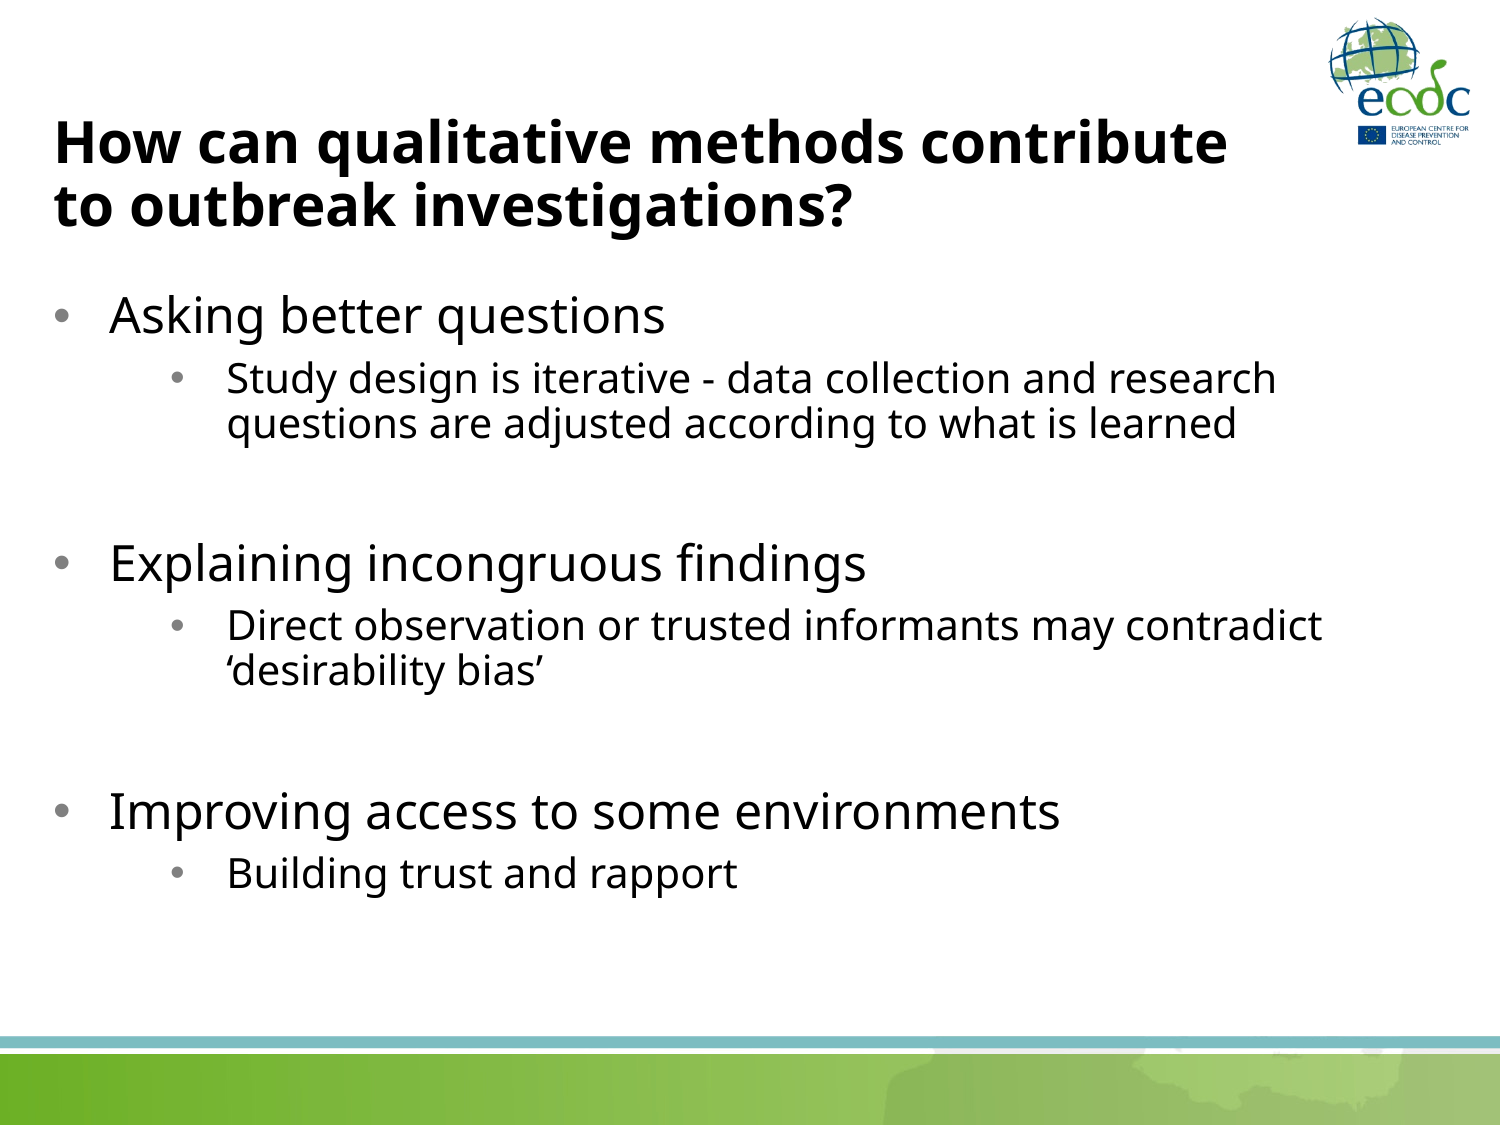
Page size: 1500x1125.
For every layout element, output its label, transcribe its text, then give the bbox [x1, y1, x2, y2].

picture [0, 1036, 1500, 1125]
list Asking better questions Study design is iterative - data collection and research questions are adjusted according to what is learned Explaining incongruous findings Direct observation or trusted informants may contradict ‘desirability bias’ Improving access to some environments Building trust and rapport [52, 290, 1453, 1036]
title How can qualitative methods contribute to outbreak investigations? [52, 113, 1294, 273]
picture [1328, 17, 1473, 148]
